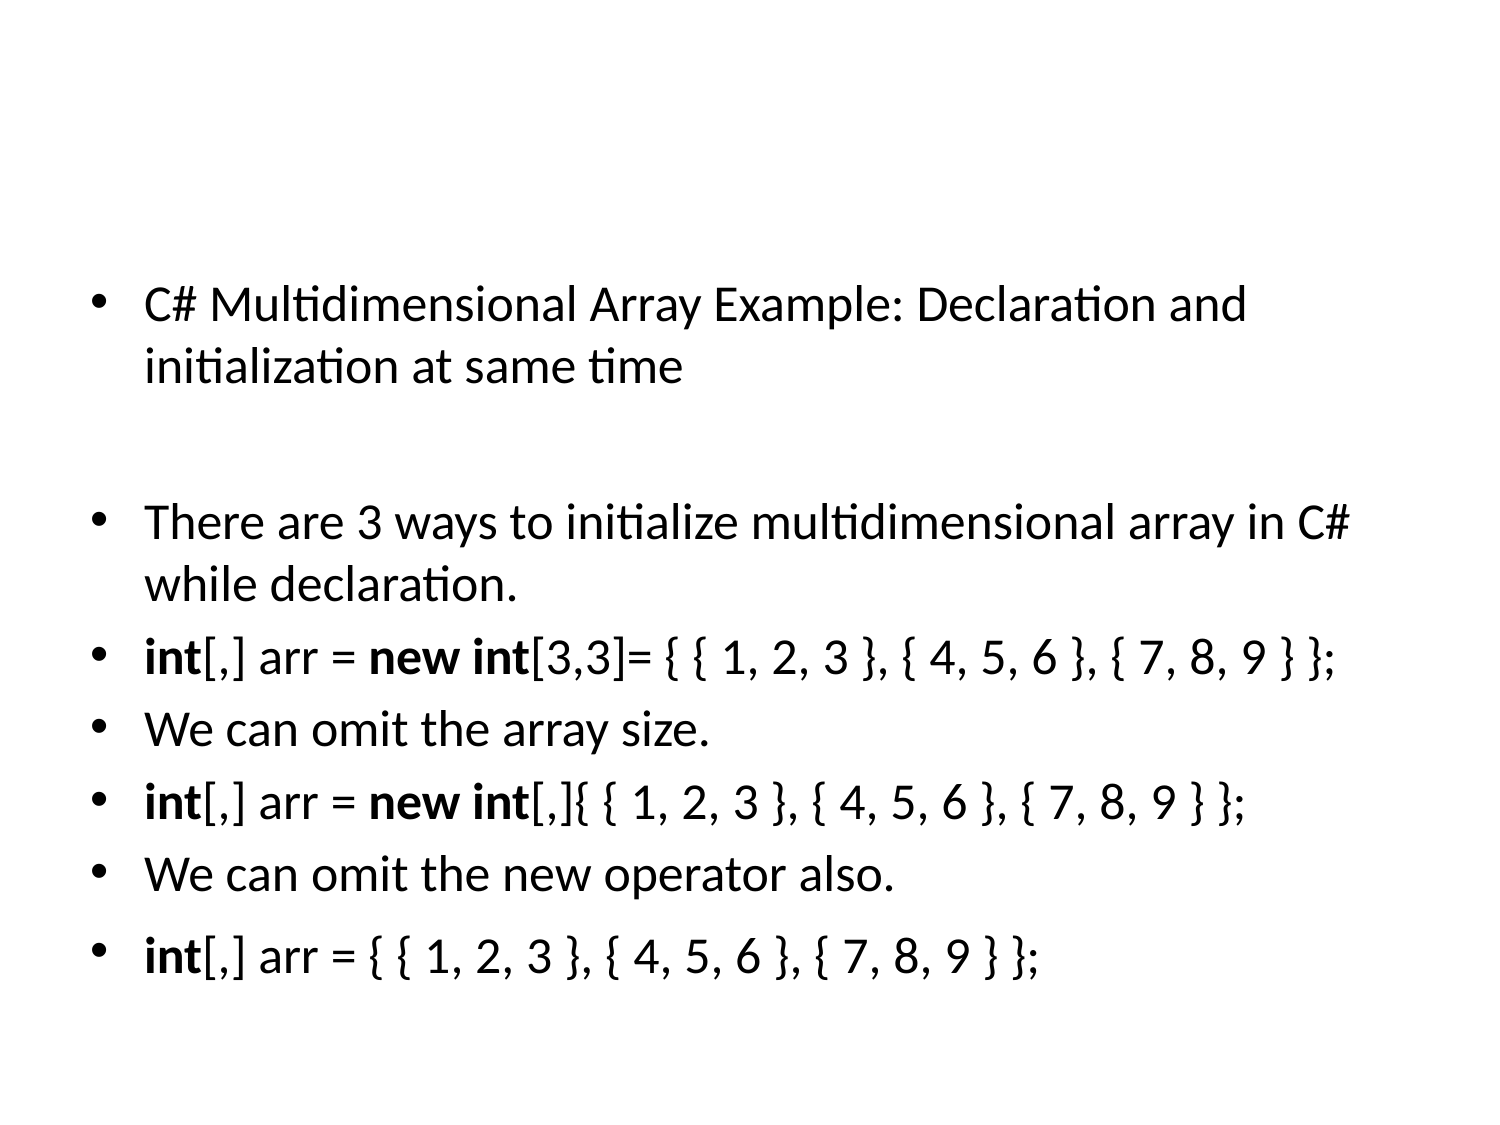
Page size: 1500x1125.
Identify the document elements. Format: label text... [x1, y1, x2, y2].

list C# Multidimensional Array Example: Declaration and initialization at same time There are 3 ways to initialize multidimensional array in C# while declaration. int[,] arr = new int[3,3]= { { 1, 2, 3 }, { 4, 5, 6 }, { 7, 8, 9 } }; We can omit the array size. int[,] arr = new int[,]{ { 1, 2, 3 }, { 4, 5, 6 }, { 7, 8, 9 } }; We can omit the new operator also. int[,] arr = { { 1, 2, 3 }, { 4, 5, 6 }, { 7, 8, 9 } }; [75, 262, 1425, 1005]
